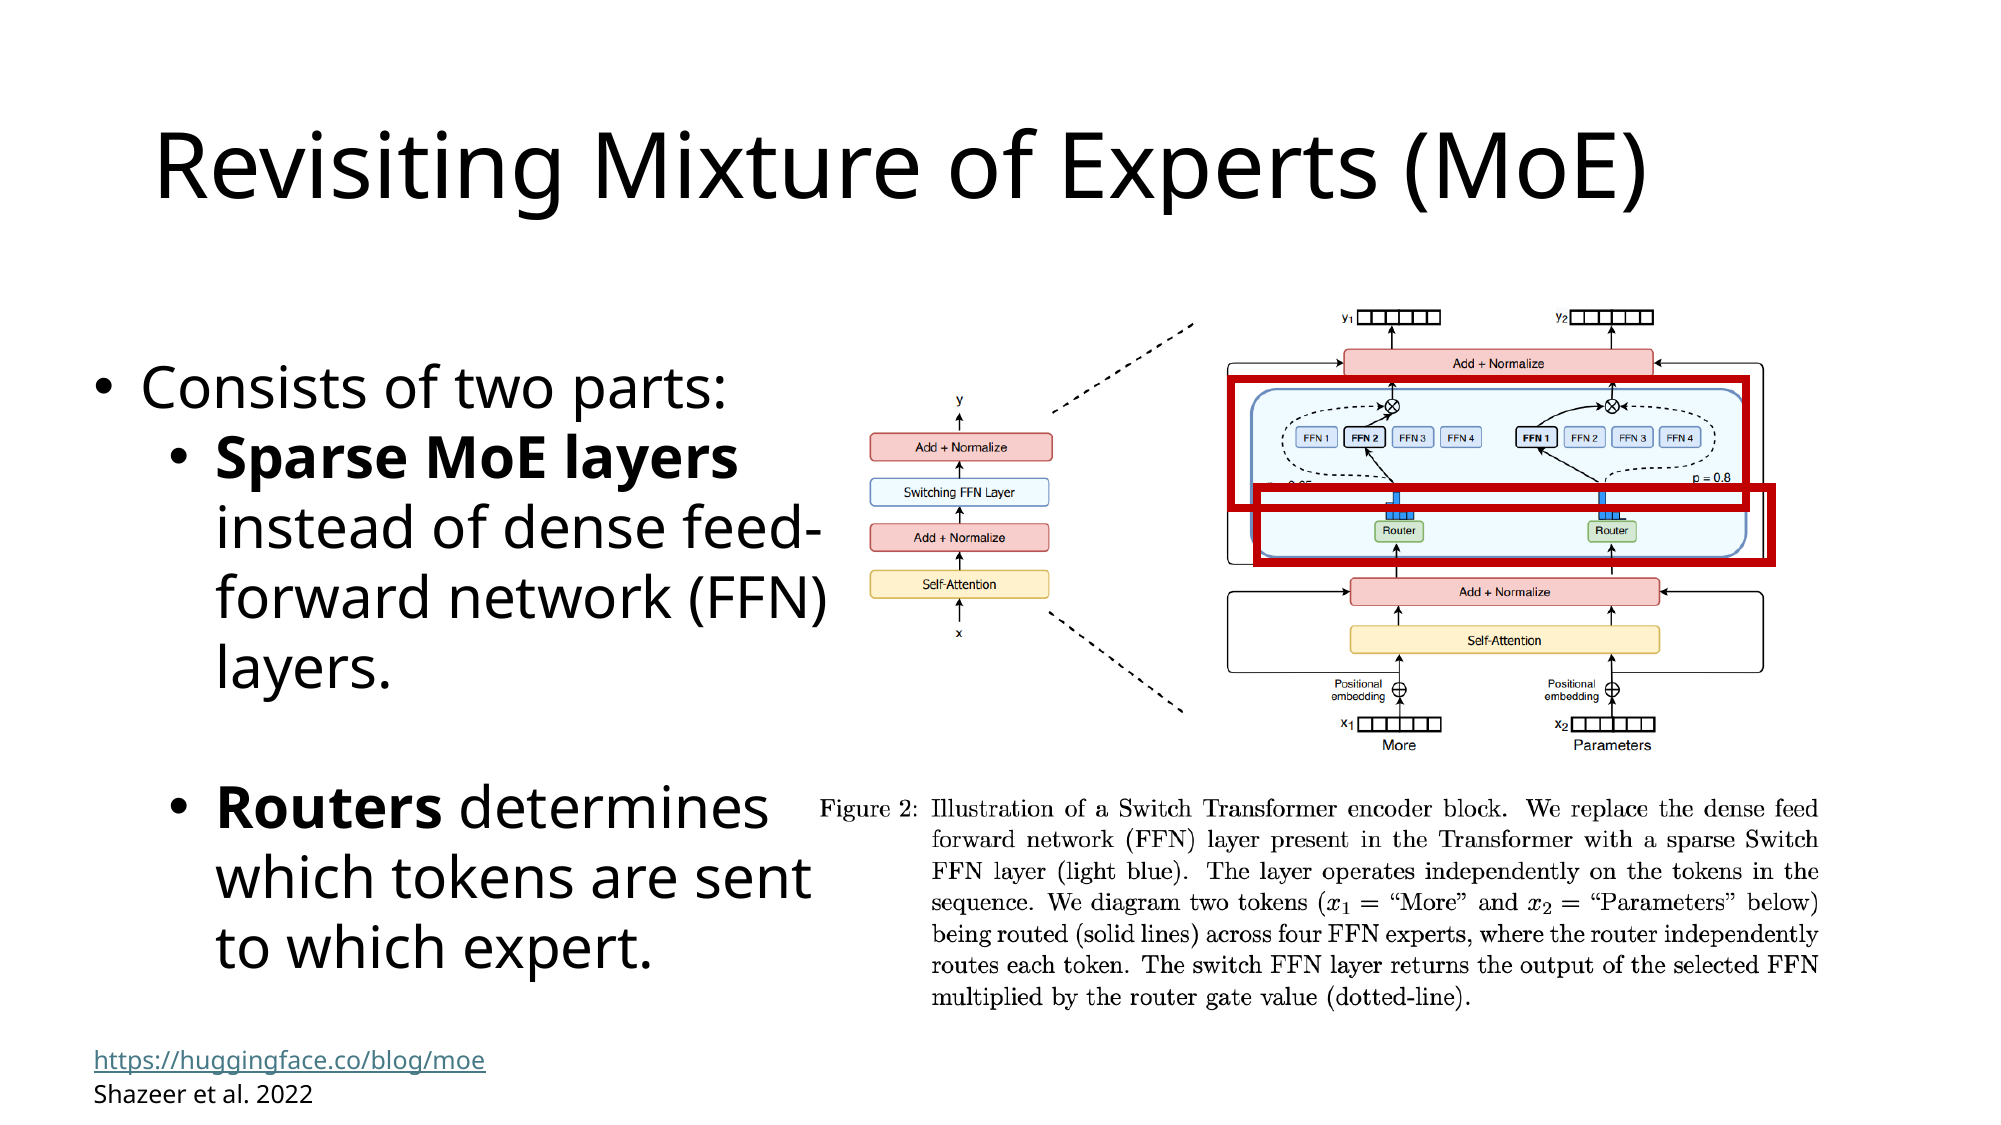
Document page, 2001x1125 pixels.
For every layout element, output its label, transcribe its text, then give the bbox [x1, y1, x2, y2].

picture [796, 214, 1863, 1038]
title Revisiting Mixture of Experts (MoE) [137, 59, 1863, 278]
text_box https://huggingface.co/blog/moe Shazeer et al. 2022 [78, 1058, 667, 1116]
text_box Consists of two parts: Sparse MoE layers instead of dense feed-forward network (FFN) layers. Routers determines which tokens are sent to which expert. [78, 343, 856, 1058]
